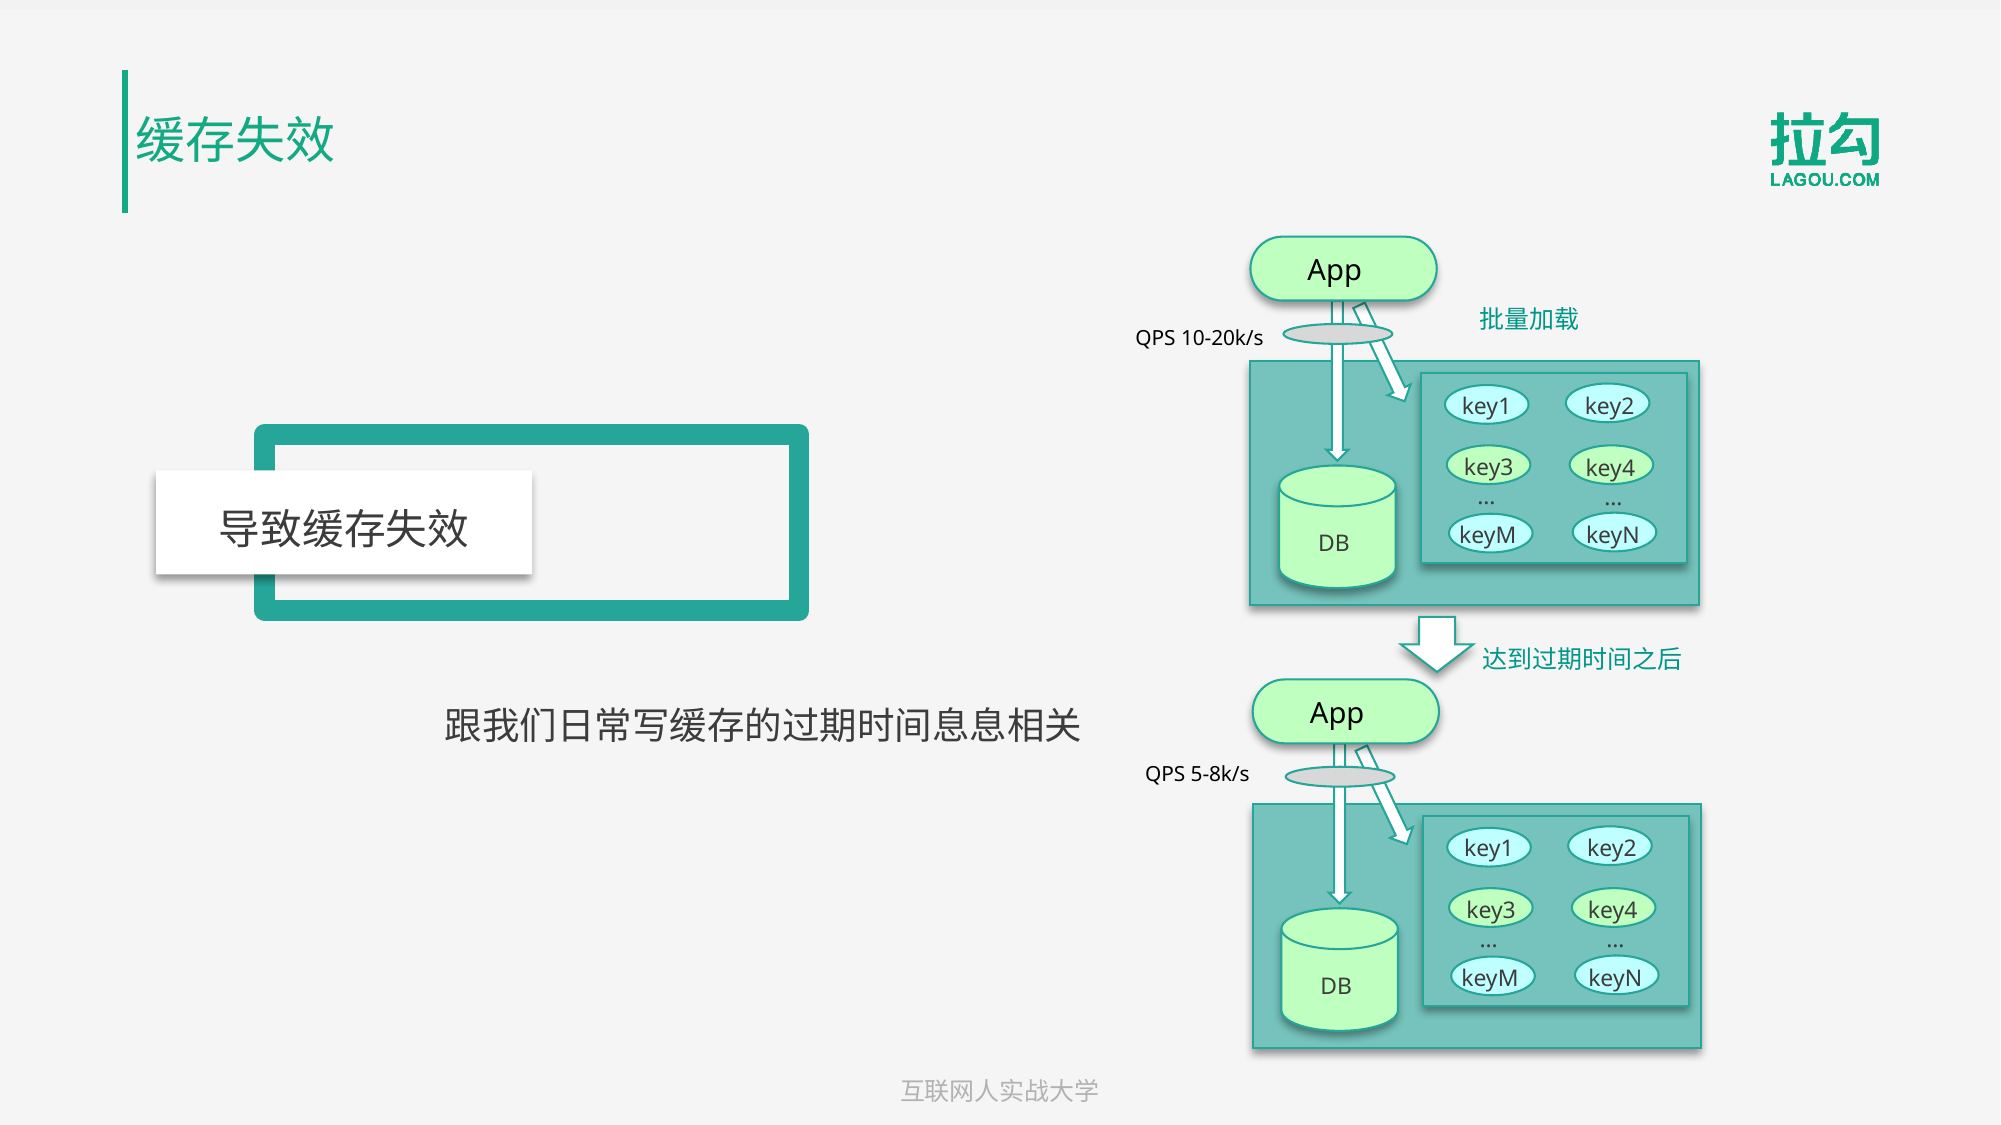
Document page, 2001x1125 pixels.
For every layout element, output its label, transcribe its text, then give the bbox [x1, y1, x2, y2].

picture [1771, 112, 1879, 186]
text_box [155, 434, 1127, 798]
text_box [1127, 236, 1741, 1048]
text_box 缓存失效 [128, 100, 1165, 176]
